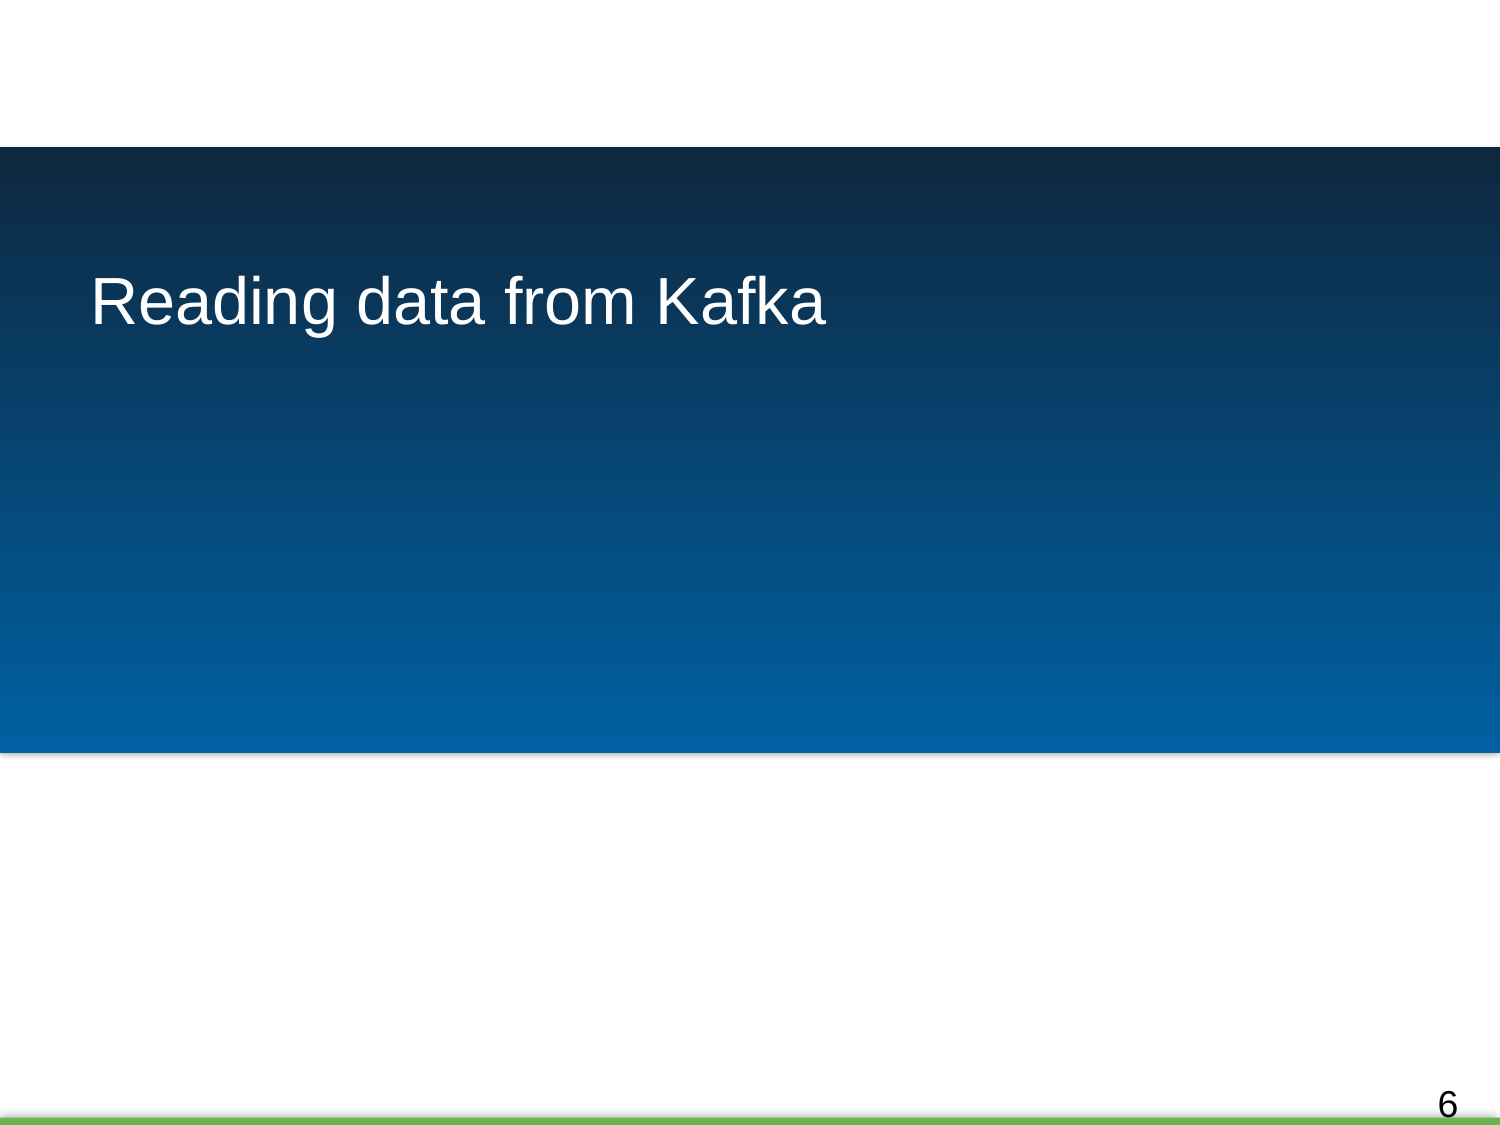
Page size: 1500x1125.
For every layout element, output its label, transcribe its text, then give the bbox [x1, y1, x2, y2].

title Reading data from Kafka [75, 170, 1425, 346]
slide_number 66 [1422, 1072, 1482, 1098]
